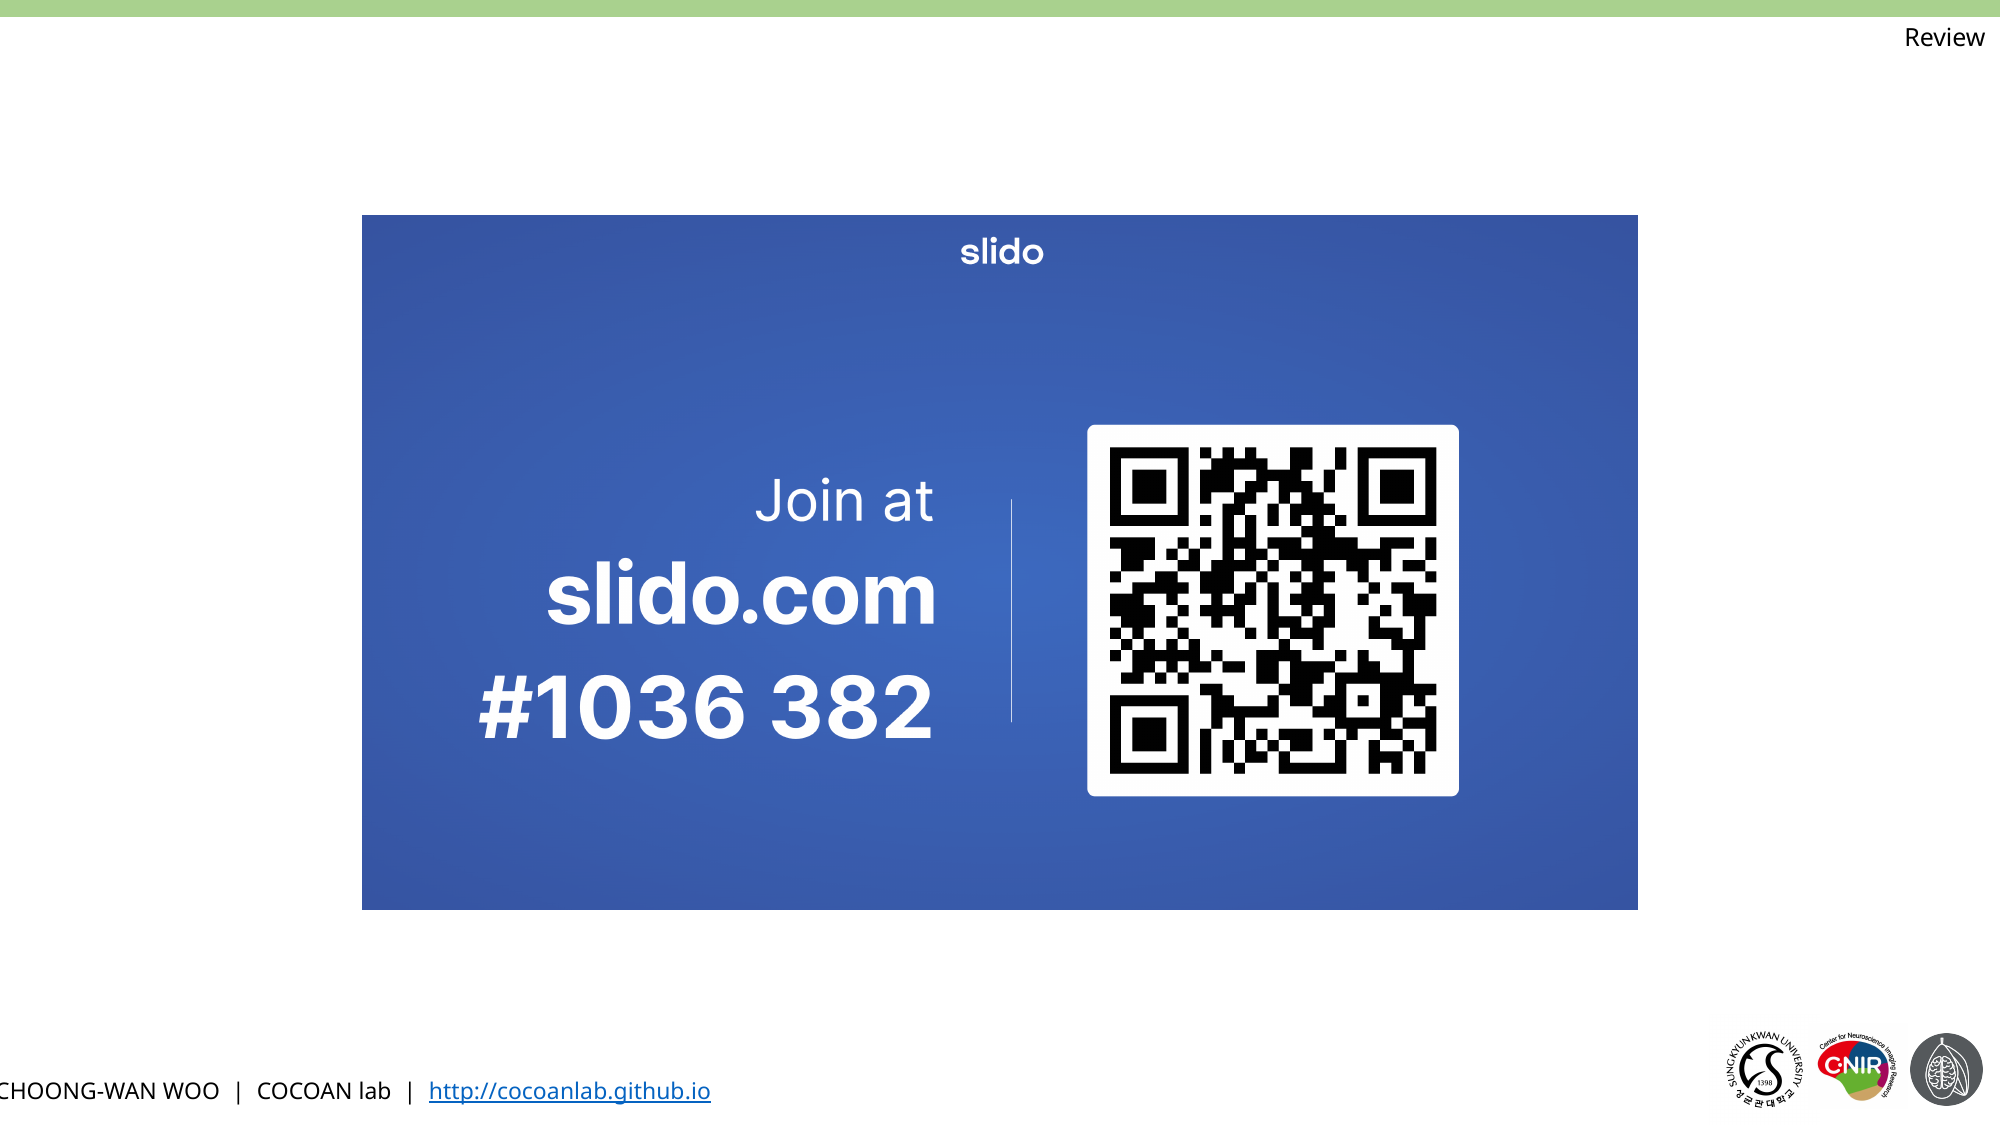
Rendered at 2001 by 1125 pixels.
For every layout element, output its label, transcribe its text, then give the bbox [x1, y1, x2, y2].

text_box [0, 0, 2000, 18]
picture [362, 215, 1638, 910]
text_box Review [1623, 13, 2000, 59]
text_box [1709, 1014, 1983, 1125]
text_box CHOONG-WAN WOO | COCOAN lab | http://cocoanlab.github.io [0, 1069, 727, 1116]
